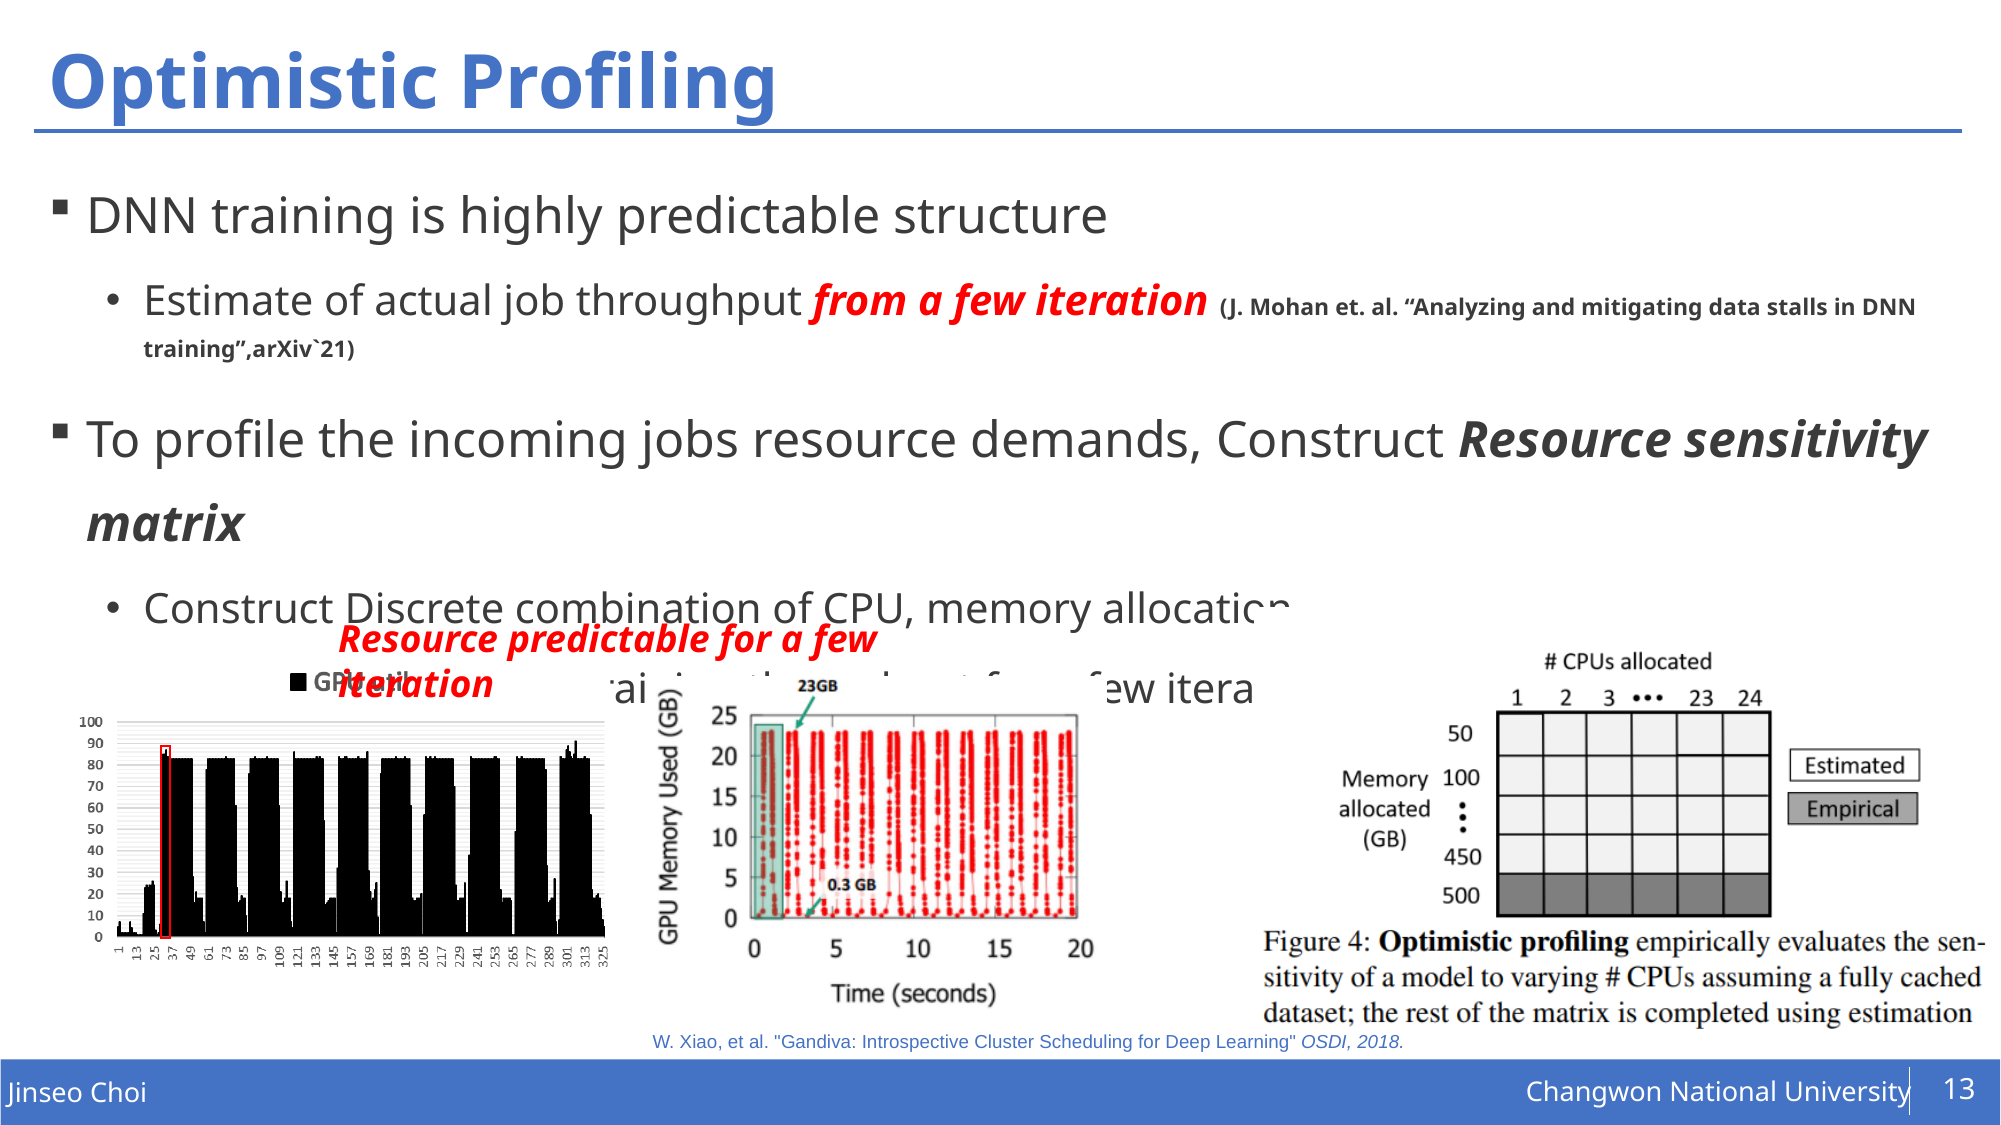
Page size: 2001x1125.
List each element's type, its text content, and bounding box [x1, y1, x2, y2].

text_box Resource predictable for a few iteration [323, 607, 1029, 713]
slide_number 13 [1922, 1060, 1996, 1121]
text_box W. Xiao, et al. "Gandiva: Introspective Cluster Scheduling for Deep Learning" OSDI, 2018. [637, 1022, 1420, 1060]
list DNN training is highly predictable structure Estimate of actual job throughput from a few iteration (J. Mohan et. al. “Analyzing and mitigating data stalls in DNN training”,arXiv`21) To profile the incoming jobs resource demands, Construct Resource sensitivity matrix Construct Discrete combination of CPU, memory allocation Empirically evaluating training throughput for a few iterations [33, 152, 1963, 997]
picture [75, 669, 611, 969]
title Optimistic Profiling [33, 27, 1963, 143]
picture [647, 676, 1107, 1017]
picture [1254, 607, 2000, 1029]
